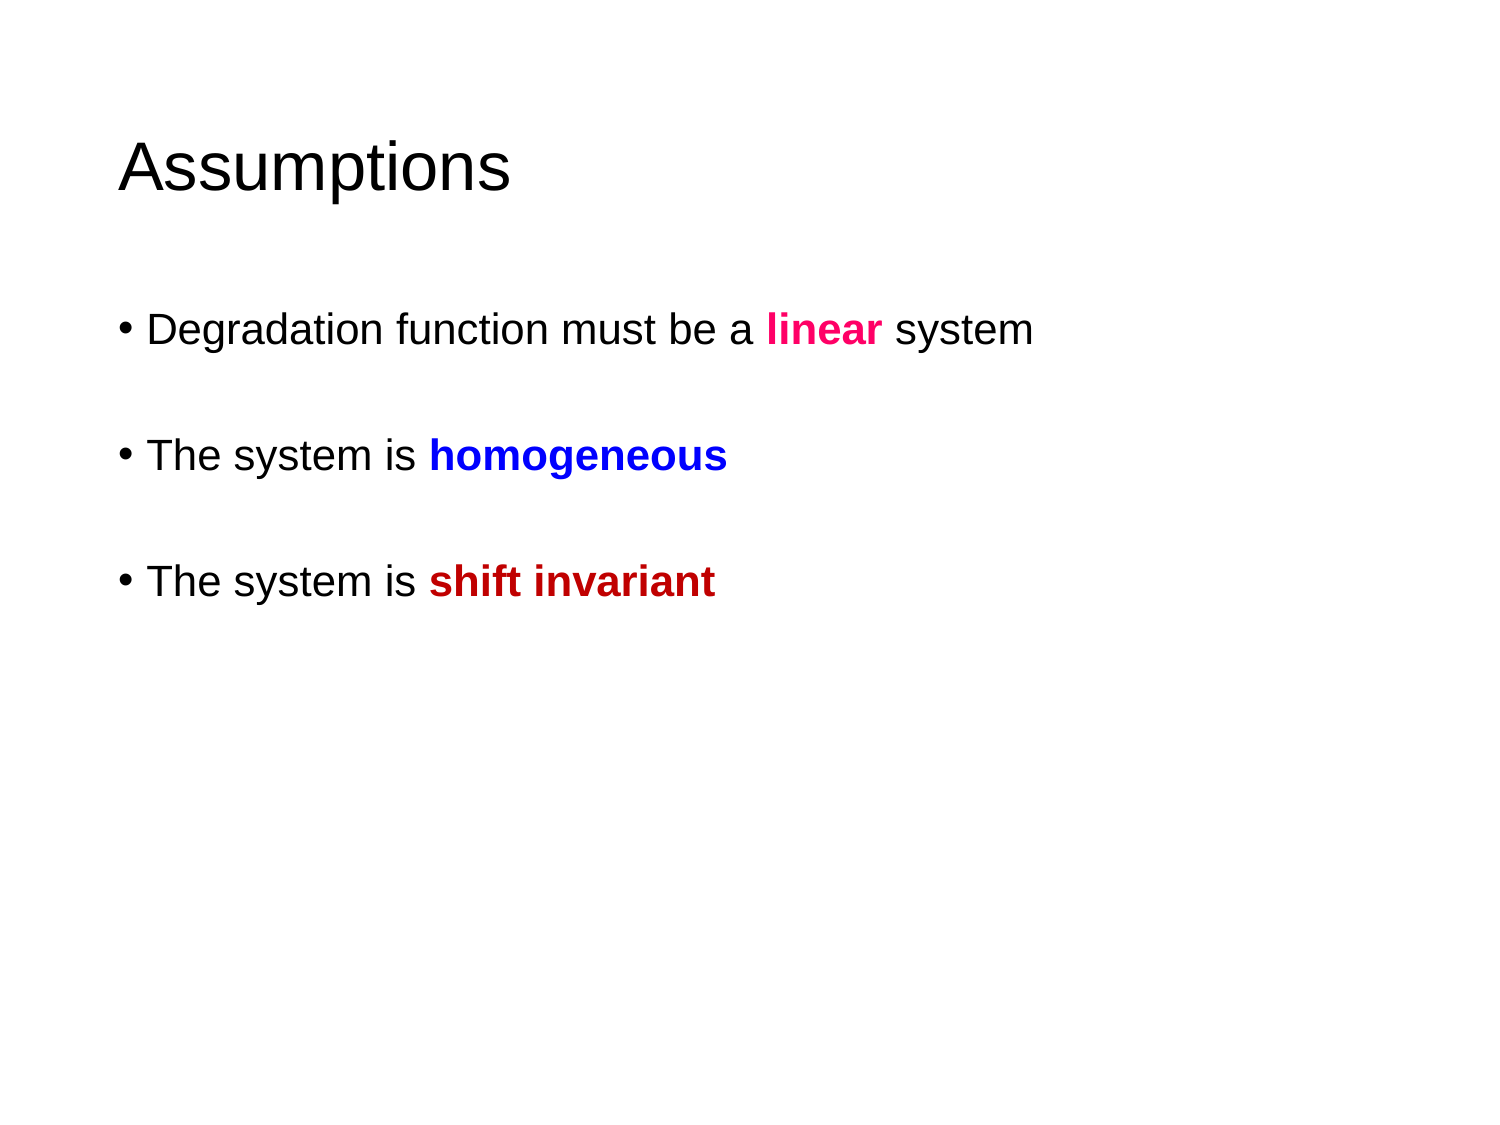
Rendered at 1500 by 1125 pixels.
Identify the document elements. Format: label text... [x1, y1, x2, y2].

list Degradation function must be a linear system The system is homogeneous The system is shift invariant [103, 299, 1397, 1014]
title Assumptions [103, 59, 1397, 278]
